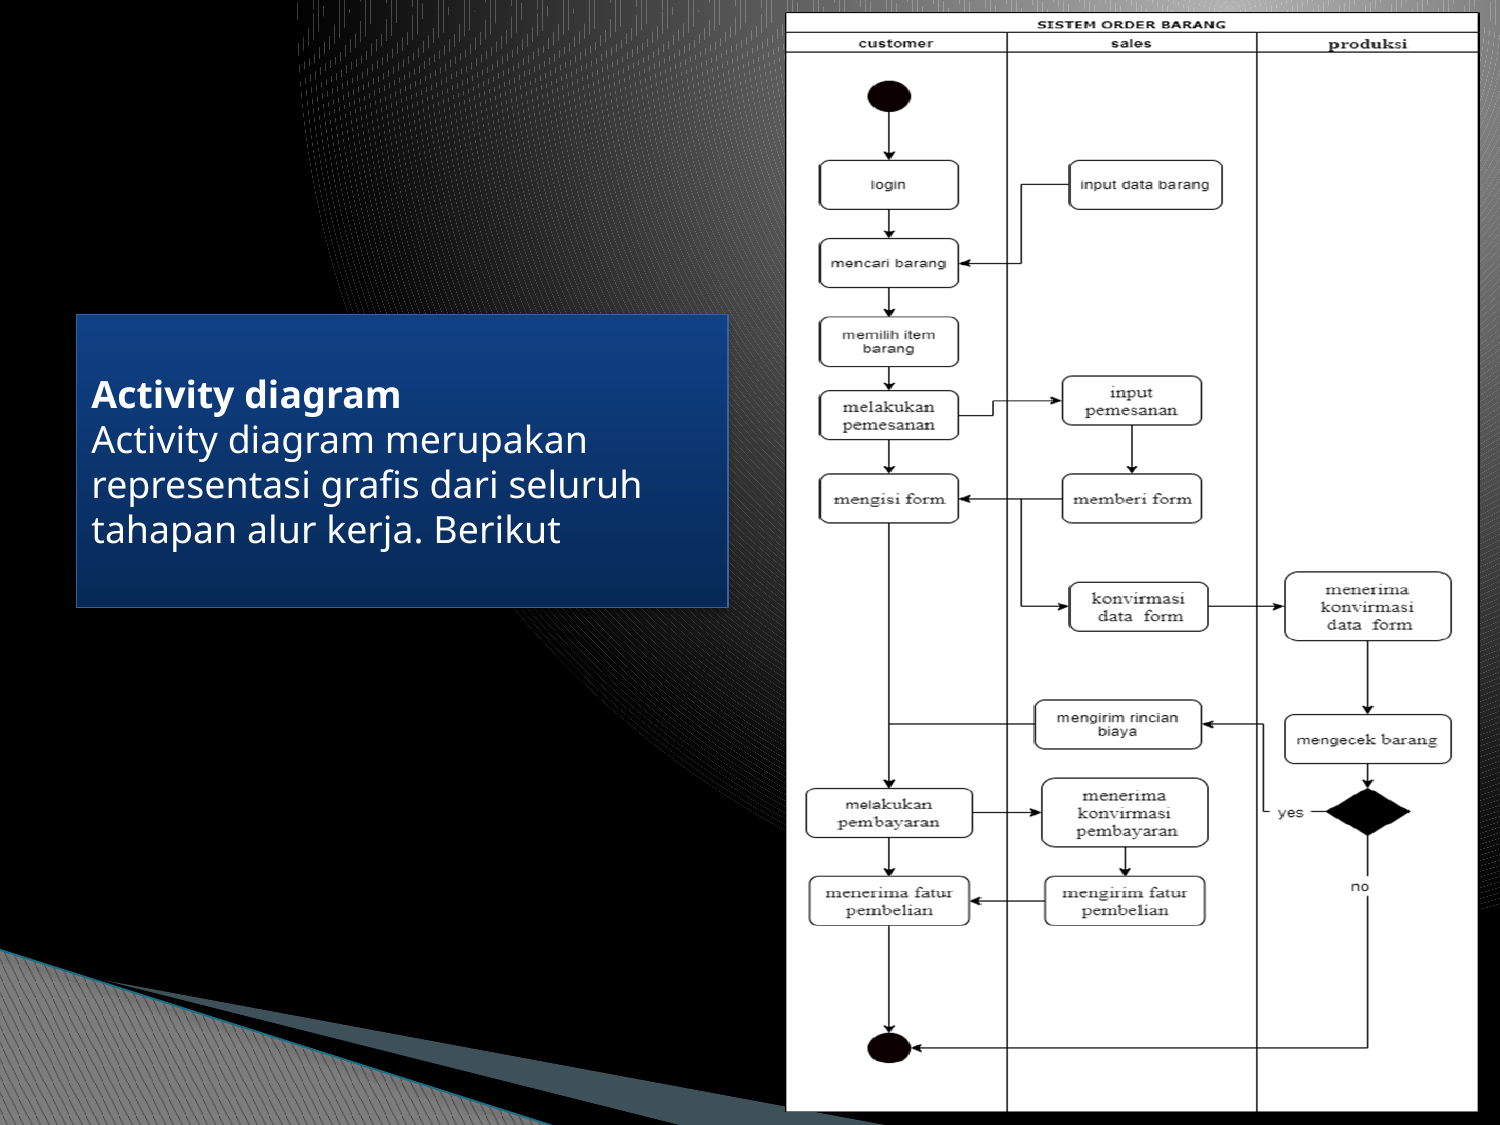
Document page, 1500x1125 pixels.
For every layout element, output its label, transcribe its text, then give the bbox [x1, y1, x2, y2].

picture [0, 952, 543, 1125]
picture [785, 12, 1480, 1113]
title Activity diagram Activity diagram merupakan representasi grafis dari seluruh tahapan alur kerja. Berikut [76, 314, 729, 608]
